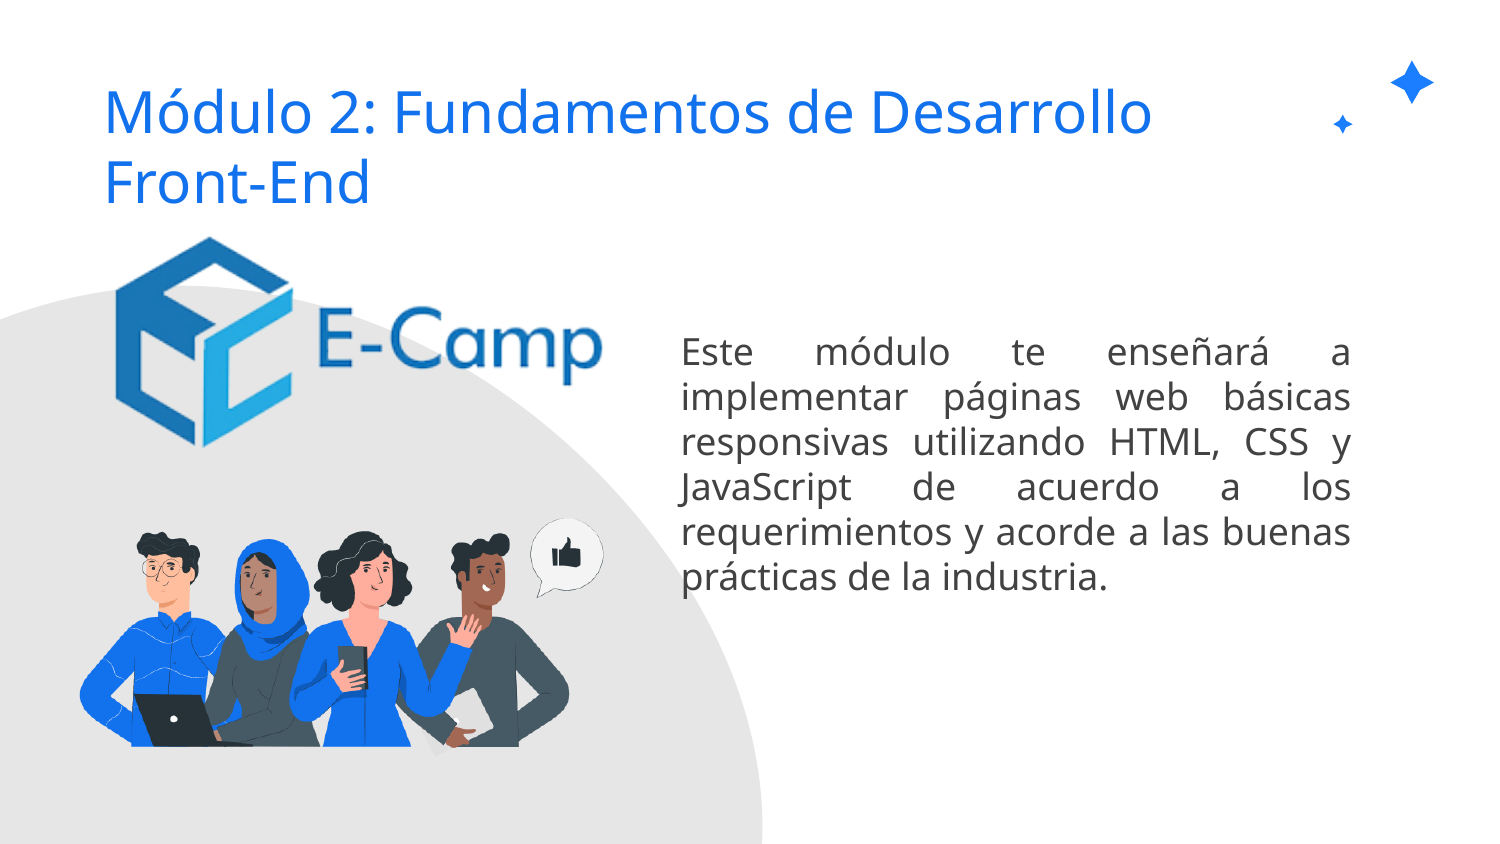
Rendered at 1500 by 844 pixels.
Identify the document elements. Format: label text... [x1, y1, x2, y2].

text_box [1390, 60, 1434, 105]
list Este módulo te enseñará a implementar páginas web básicas responsivas utilizando HTML, CSS y JavaScript de acuerdo a los requerimientos y acorde a las buenas prácticas de la industria. [665, 248, 1368, 678]
text_box [1333, 114, 1353, 134]
picture [109, 206, 611, 478]
title Módulo 2: Fundamentos de Desarrollo Front-End [88, 60, 1312, 219]
text_box [0, 291, 763, 844]
picture [57, 501, 611, 771]
